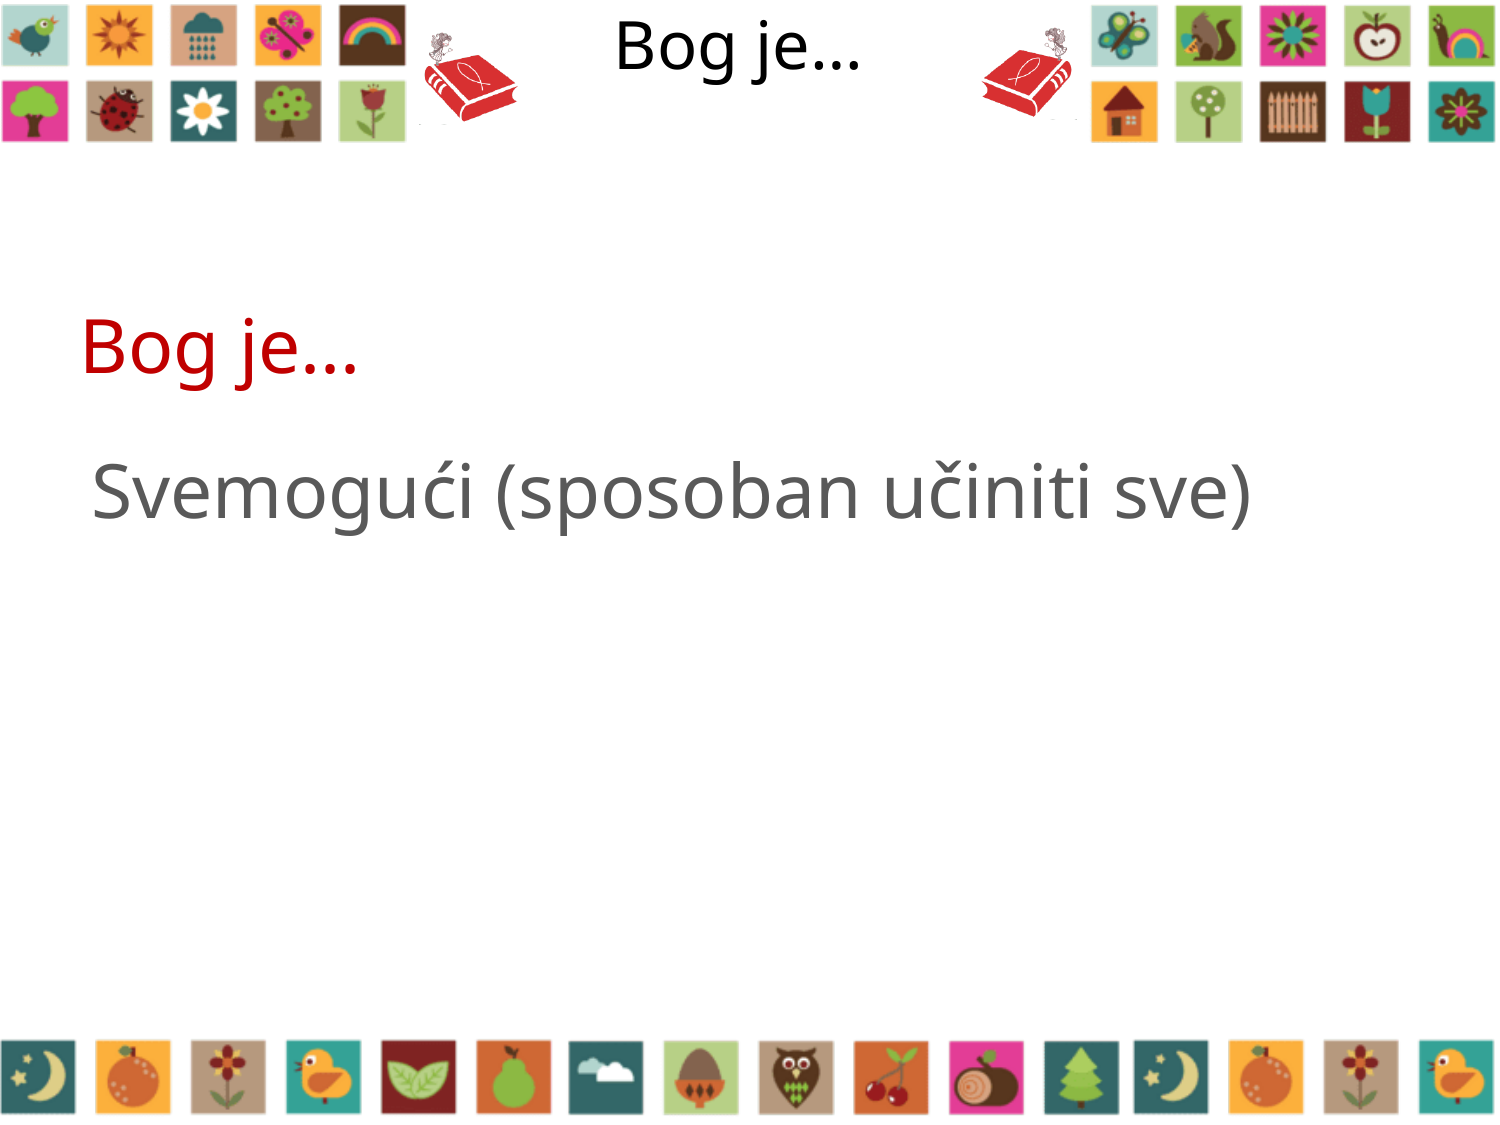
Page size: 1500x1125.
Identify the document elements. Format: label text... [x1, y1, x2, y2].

text_box Bog je… [414, 0, 1080, 91]
text_box Bog je... [64, 290, 1412, 396]
text_box Svemogući (sposoban učiniti sve) [76, 436, 1447, 542]
picture [950, 3, 1500, 150]
picture [0, 3, 550, 150]
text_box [0, 1028, 1500, 1118]
